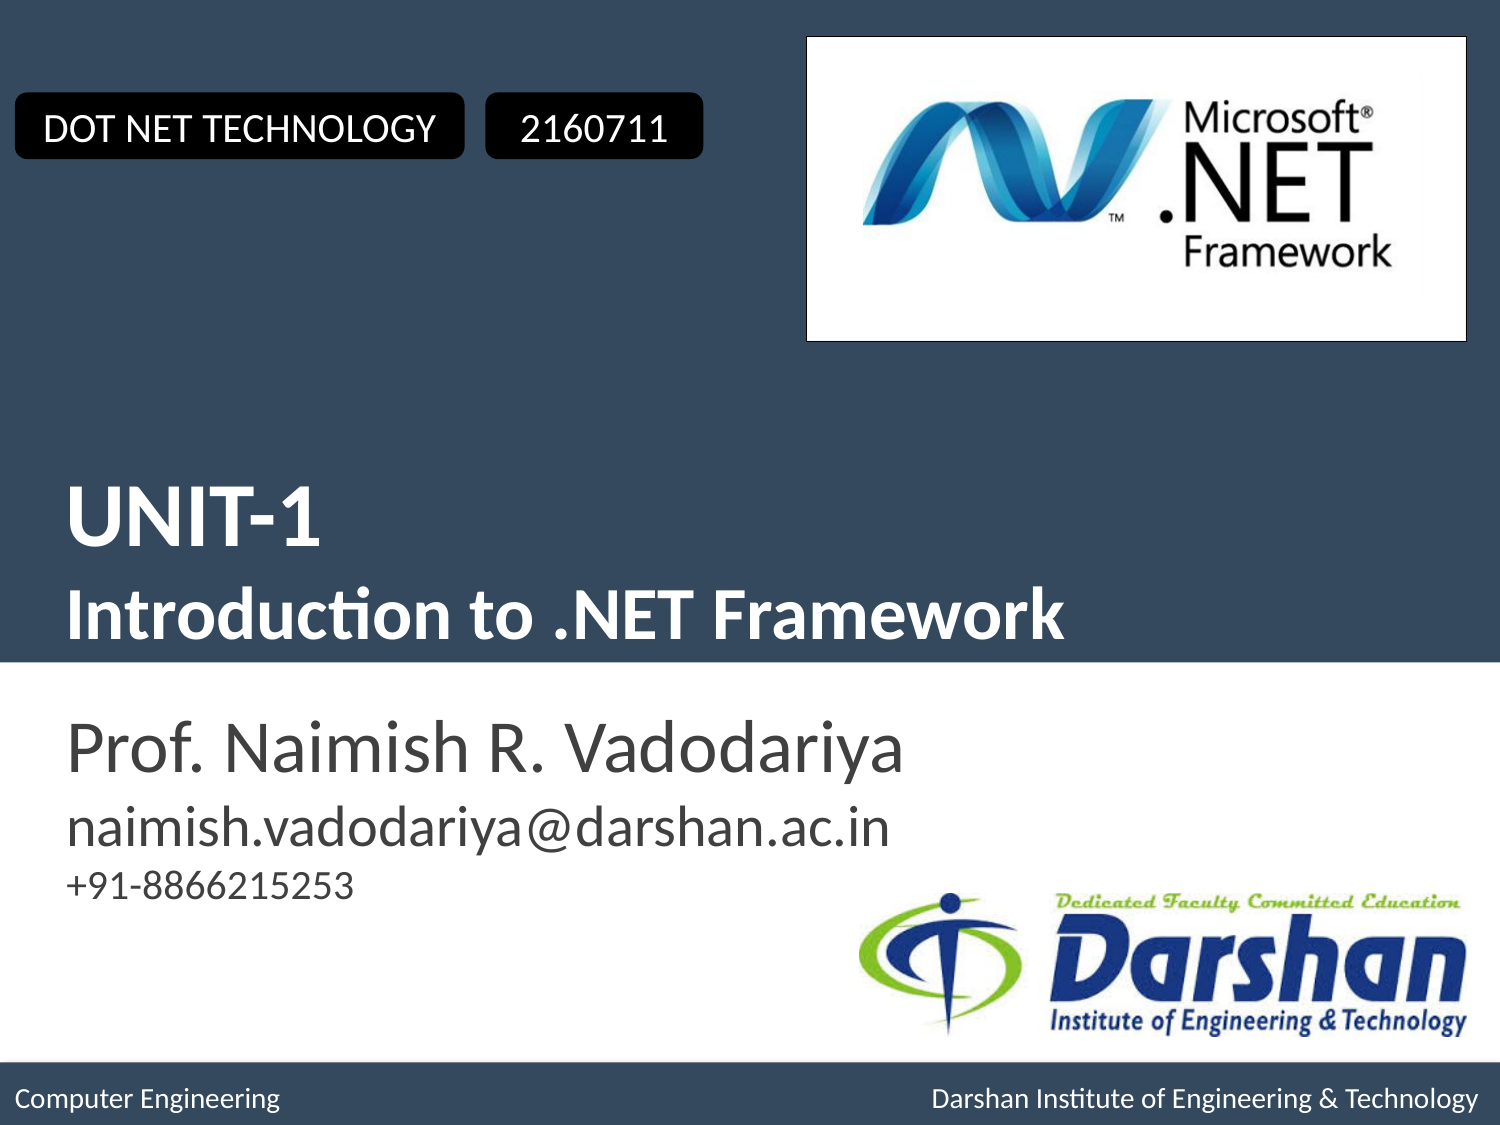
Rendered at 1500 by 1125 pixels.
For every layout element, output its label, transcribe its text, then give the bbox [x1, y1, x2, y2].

picture [806, 36, 1467, 342]
picture [859, 892, 1467, 1038]
text_box [0, 0, 1500, 664]
text_box 2160711 [485, 92, 704, 160]
text_box DOT NET TECHNOLOGY [14, 92, 465, 160]
text_box Computer Engineering Darshan Institute of Engineering & Technology [0, 1062, 1500, 1125]
title UNIT-1 Introduction to .NET Framework [50, 212, 1500, 663]
subtitle Prof. Naimish R. Vadodariya naimish.vadodariya@darshan.ac.in +91-8866215253 [51, 690, 1227, 966]
